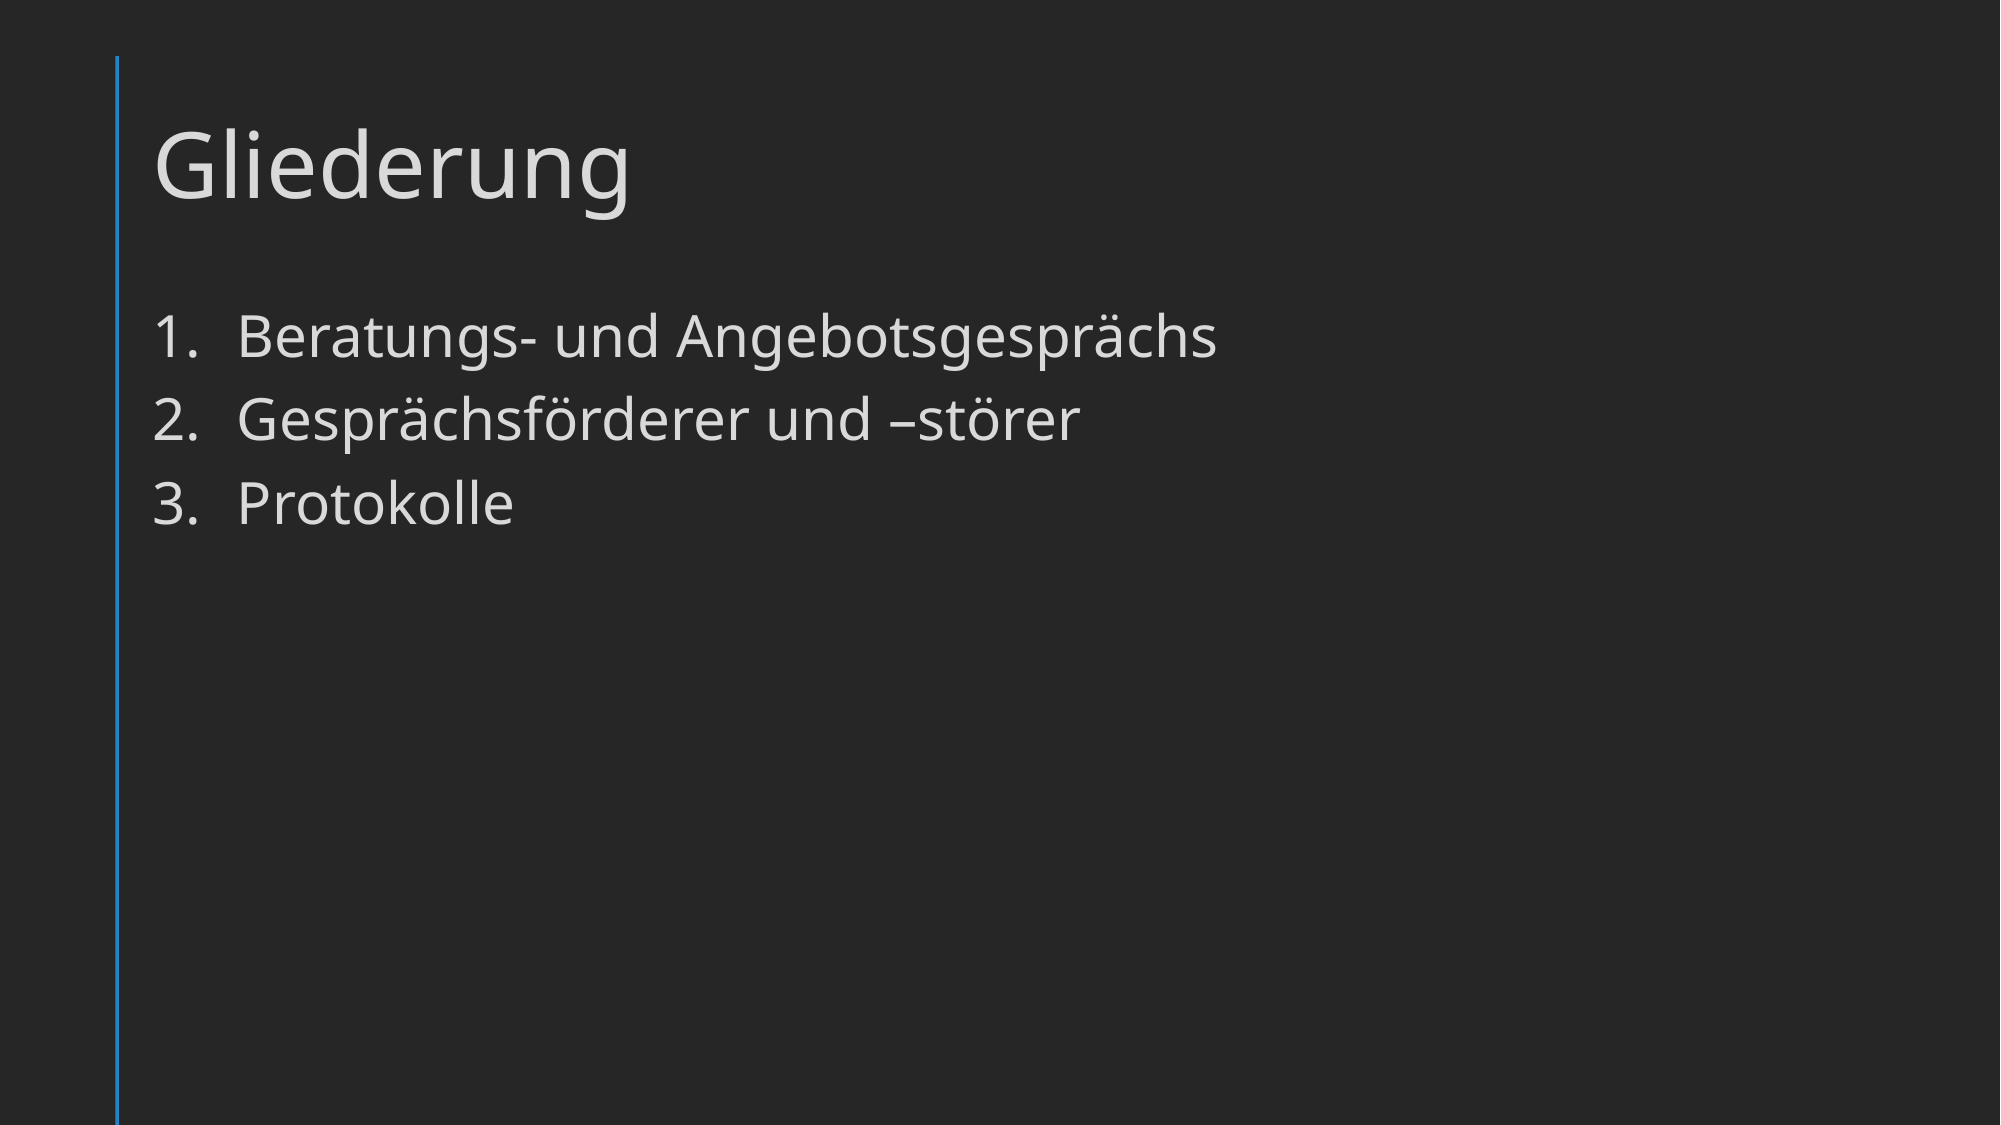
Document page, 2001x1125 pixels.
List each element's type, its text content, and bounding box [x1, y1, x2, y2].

title Gliederung [137, 59, 1863, 278]
list Beratungs- und Angebotsgesprächs Gesprächsförderer und –störer Protokolle [137, 299, 1863, 1014]
